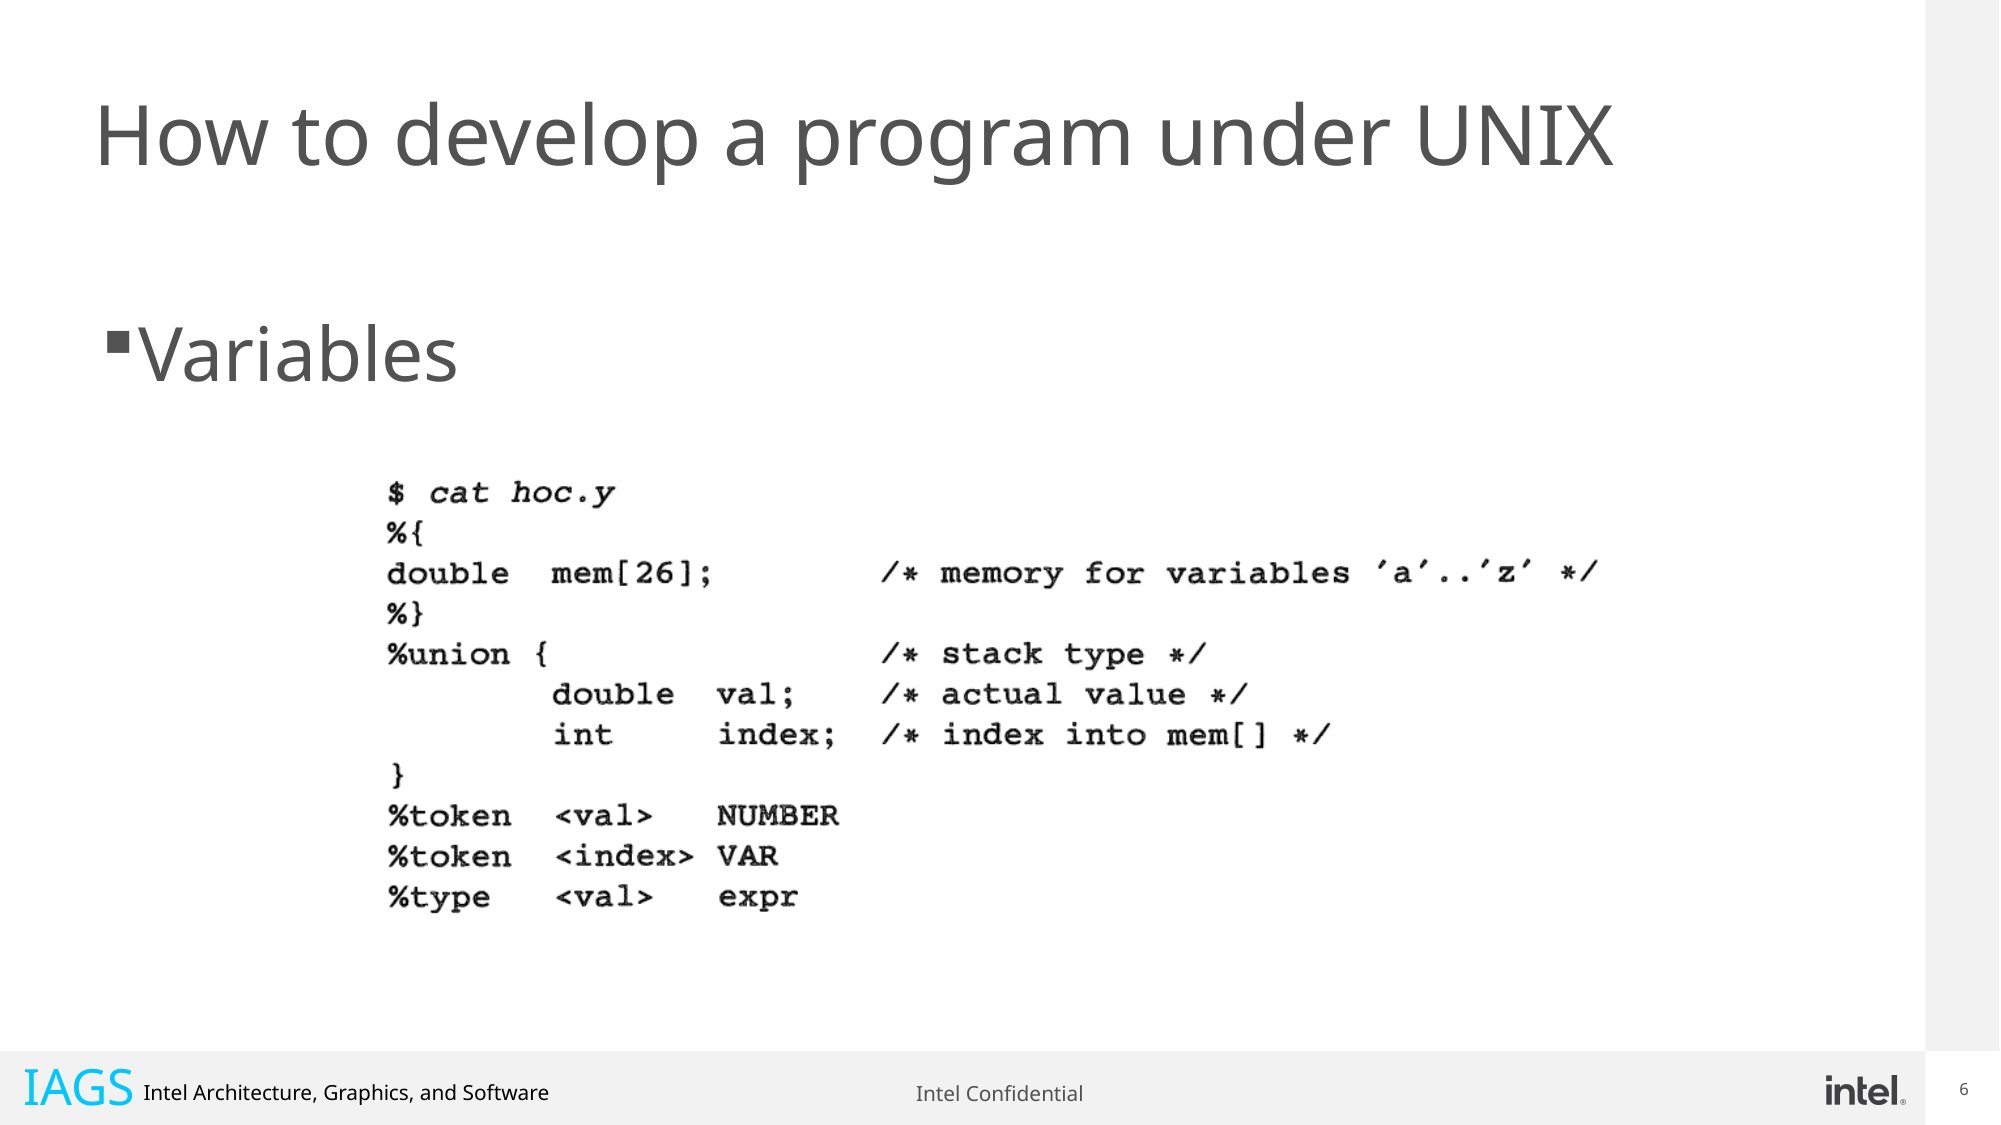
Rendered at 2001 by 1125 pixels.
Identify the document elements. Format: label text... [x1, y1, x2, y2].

list Variables [100, 306, 1850, 819]
picture [346, 472, 1654, 922]
picture [1826, 1075, 1906, 1105]
title How to develop a program under UNIX [93, 93, 1901, 251]
